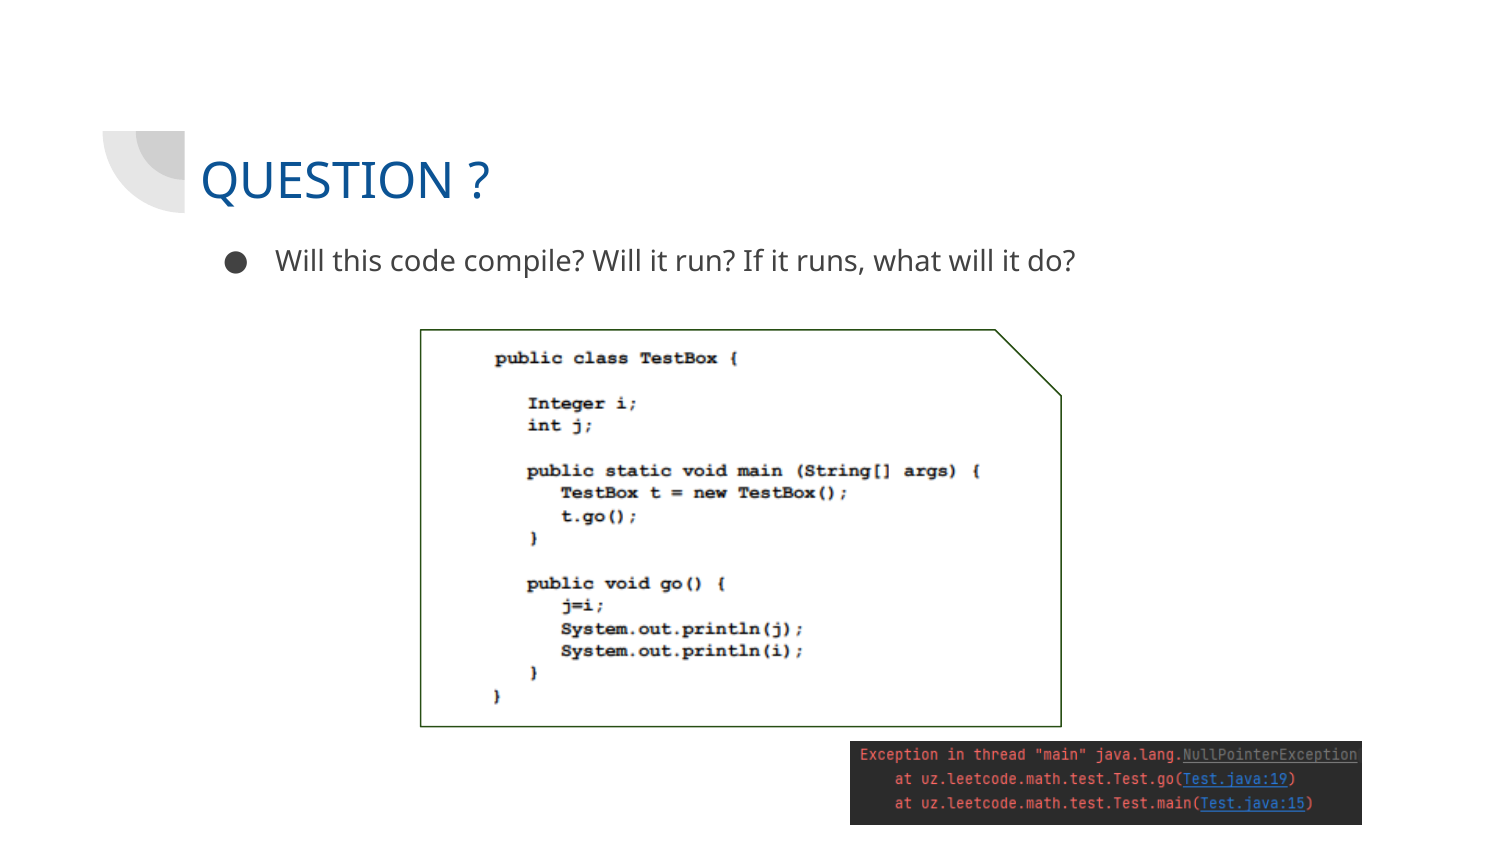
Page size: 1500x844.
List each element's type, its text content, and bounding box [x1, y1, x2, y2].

title QUESTION ? [185, 132, 1369, 221]
picture [850, 741, 1363, 825]
list Will this code compile? Will it run? If it runs, what will it do? [185, 221, 1369, 798]
picture [476, 340, 1001, 712]
text_box [420, 329, 1062, 727]
